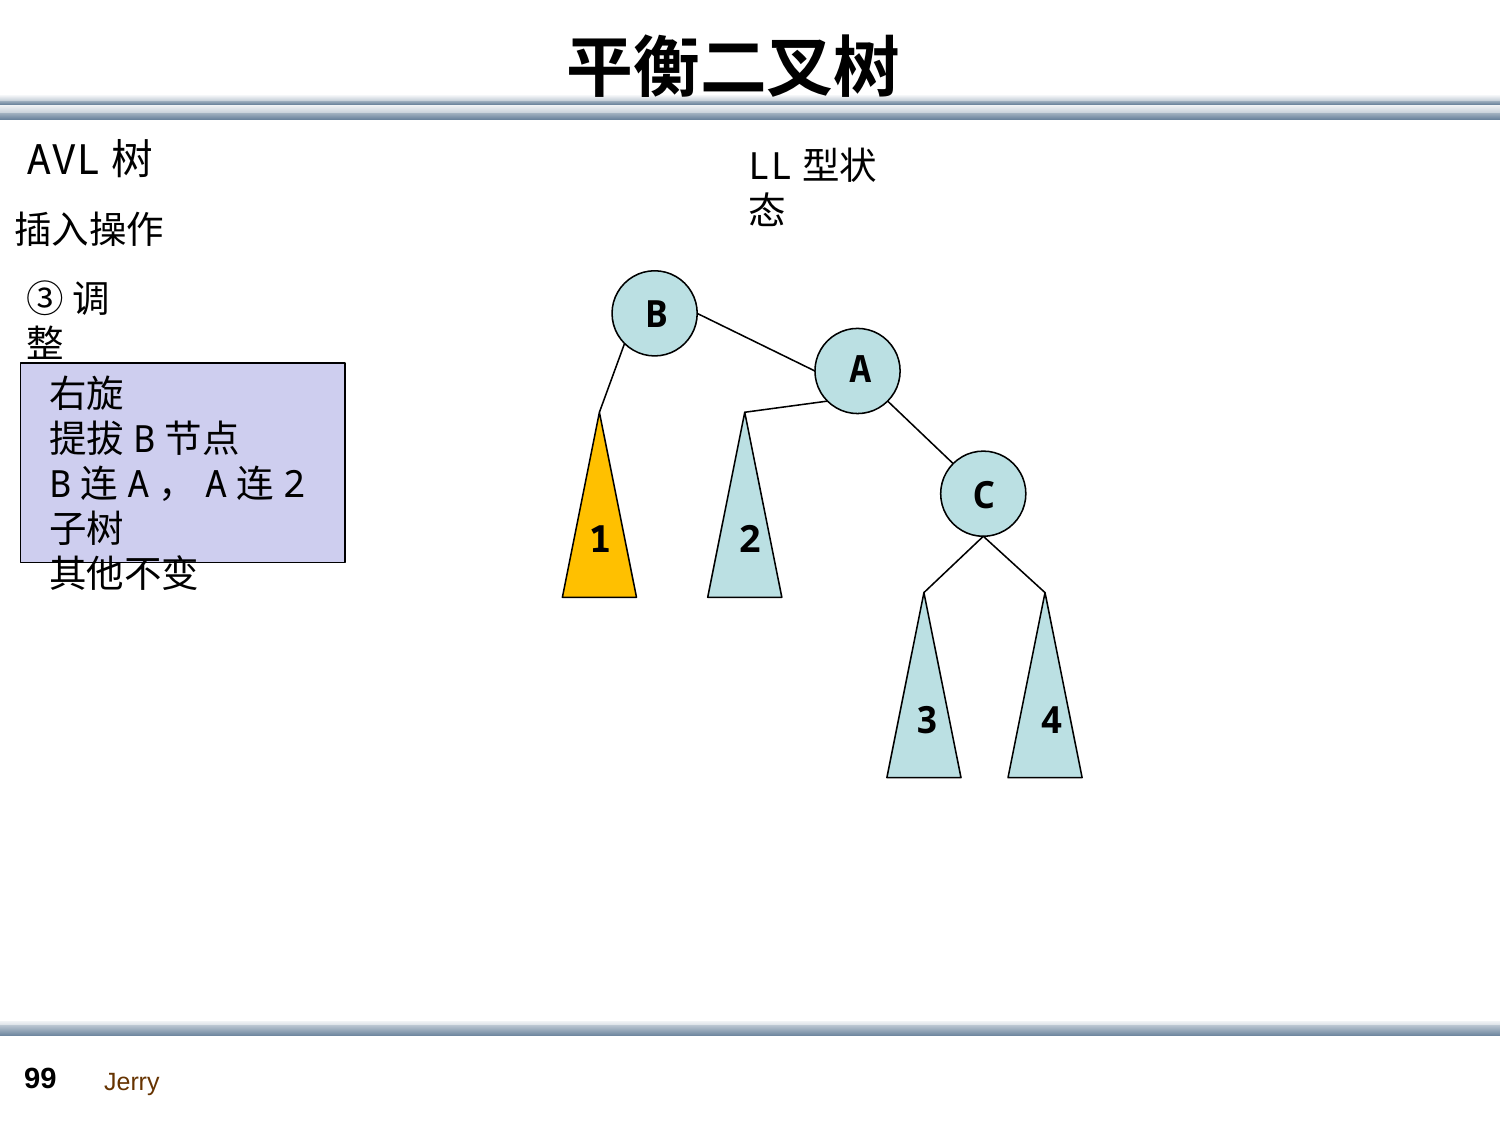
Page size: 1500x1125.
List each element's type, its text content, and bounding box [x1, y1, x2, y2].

text_box [815, 328, 901, 414]
text_box B [630, 283, 677, 343]
text_box 插入操作 [0, 198, 210, 259]
text_box [725, 414, 764, 507]
text_box 3 [900, 688, 948, 749]
title 平衡二叉树 [58, 0, 1409, 158]
text_box AVL树 [11, 125, 172, 190]
text_box 4 [1025, 688, 1072, 749]
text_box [697, 313, 816, 371]
text_box [904, 593, 944, 688]
text_box [1025, 593, 1065, 688]
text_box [983, 536, 1046, 593]
text_box A [834, 337, 881, 398]
text_box 2 [723, 507, 771, 568]
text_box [923, 536, 983, 593]
text_box C [958, 463, 1008, 524]
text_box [887, 401, 954, 464]
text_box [599, 343, 625, 413]
text_box 右旋 提拔B节点 B连A，A连2子树 其他不变 [34, 362, 350, 603]
text_box [886, 712, 962, 778]
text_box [744, 401, 828, 413]
text_box LL型状态 [733, 134, 926, 240]
text_box ③调整 [11, 267, 158, 373]
text_box [707, 520, 782, 598]
text_box [20, 362, 34, 563]
text_box [1008, 692, 1083, 778]
text_box [940, 451, 1026, 536]
text_box [562, 519, 637, 598]
text_box 1 [574, 507, 621, 568]
text_box [612, 270, 698, 356]
text_box [580, 413, 619, 507]
